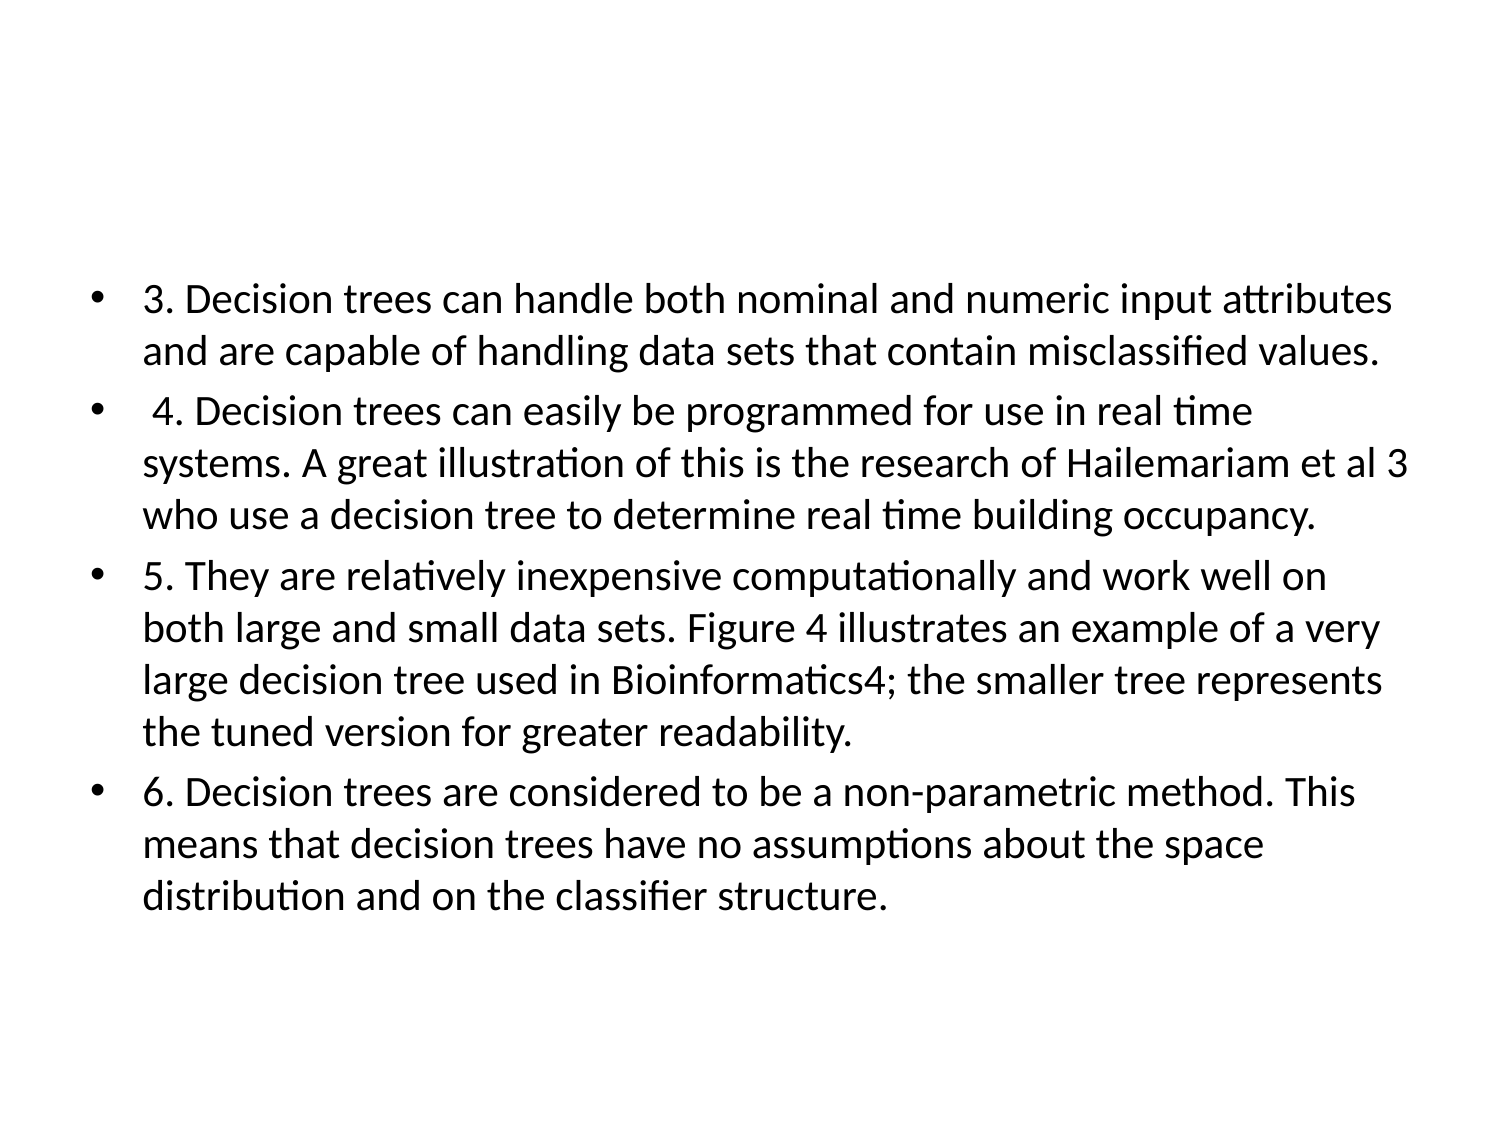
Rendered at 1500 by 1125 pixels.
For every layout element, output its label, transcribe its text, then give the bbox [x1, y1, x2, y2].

list 3. Decision trees can handle both nominal and numeric input attributes and are capable of handling data sets that contain misclassified values. 4. Decision trees can easily be programmed for use in real time systems. A great illustration of this is the research of Hailemariam et al 3 who use a decision tree to determine real time building occupancy. 5. They are relatively inexpensive computationally and work well on both large and small data sets. Figure 4 illustrates an example of a very large decision tree used in Bioinformatics4; the smaller tree represents the tuned version for greater readability. 6. Decision trees are considered to be a non-parametric method. This means that decision trees have no assumptions about the space distribution and on the classifier structure. [75, 262, 1425, 1005]
